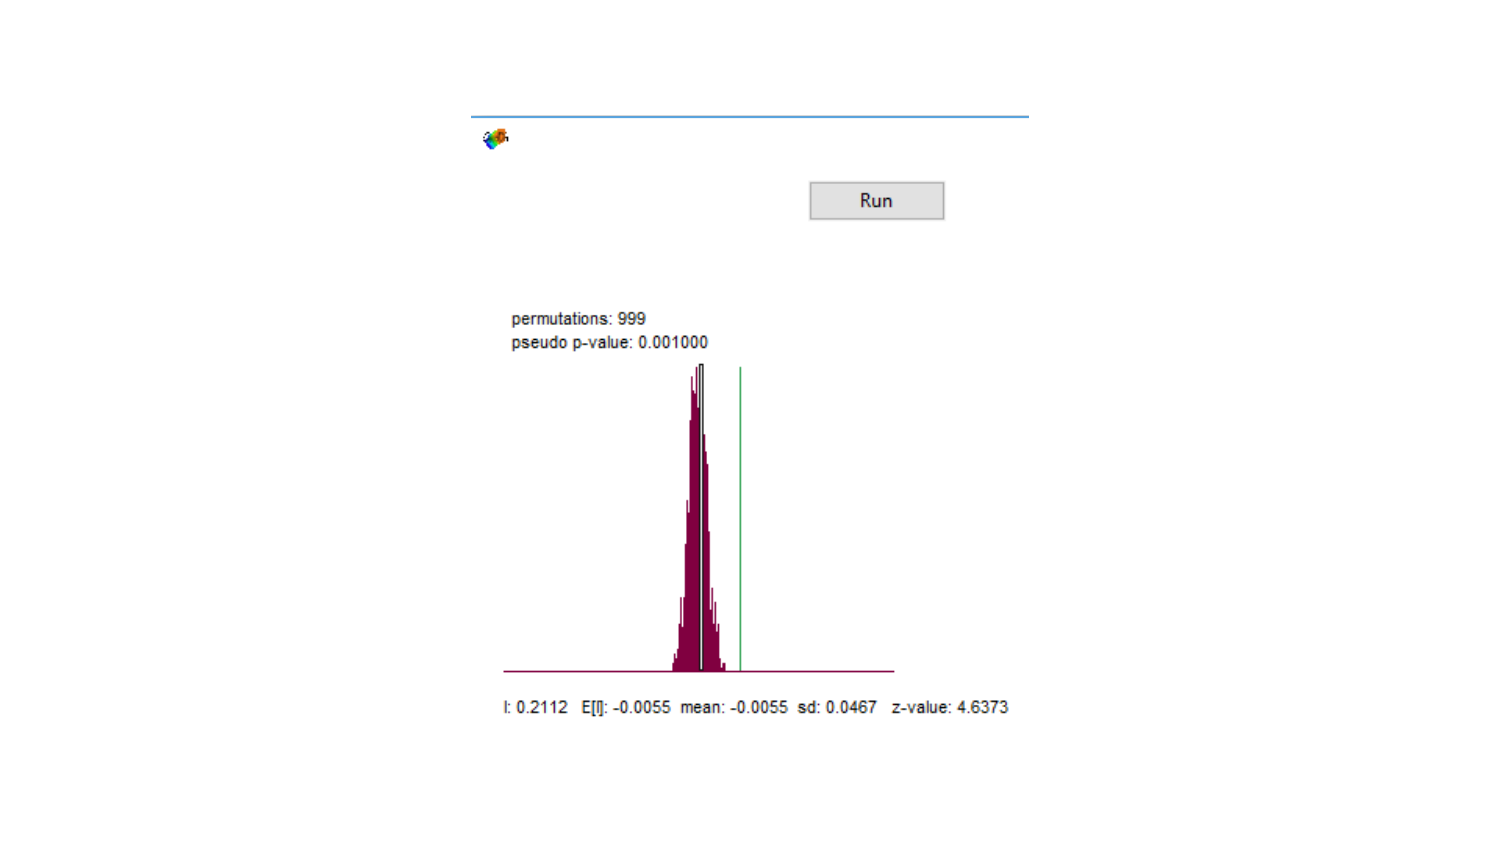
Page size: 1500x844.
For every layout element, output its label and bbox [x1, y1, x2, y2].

picture [470, 115, 1030, 729]
